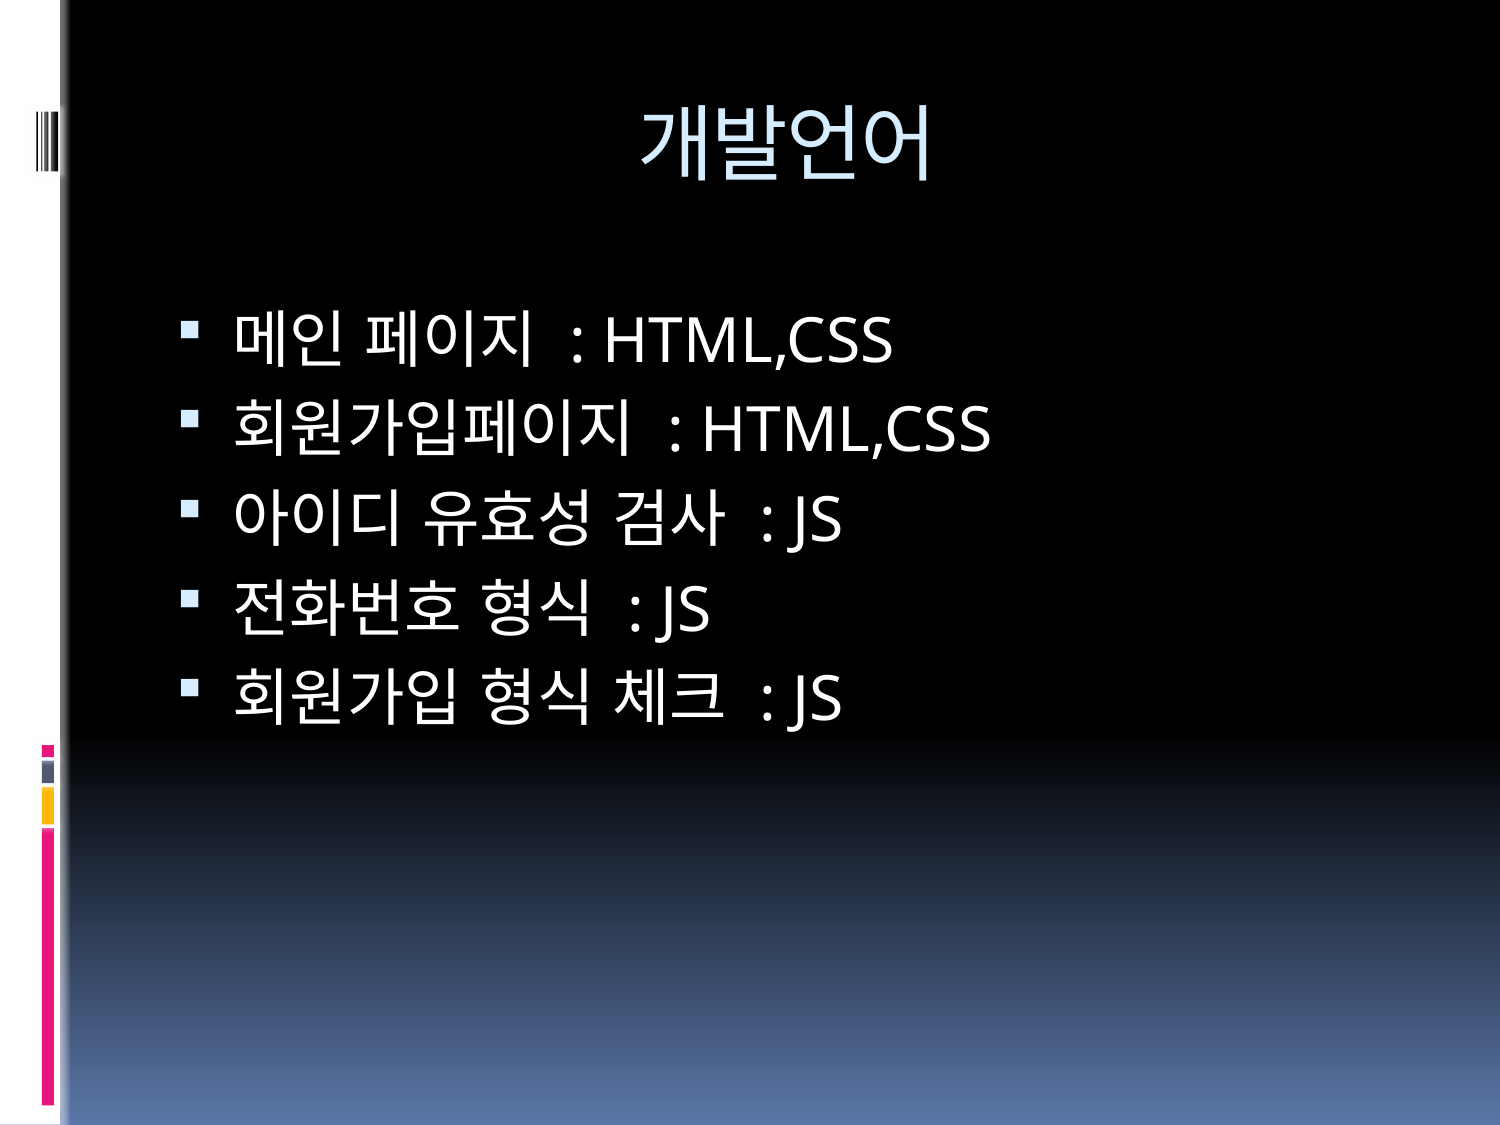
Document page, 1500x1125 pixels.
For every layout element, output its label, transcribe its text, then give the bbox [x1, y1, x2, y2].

list 메인 페이지 : HTML,CSS 회원가입페이지 : HTML,CSS 아이디 유효성 검사 : JS 전화번호 형식 : JS 회원가입 형식 체크 : JS [150, 292, 1425, 1043]
title 개발언어 [150, 83, 1425, 234]
